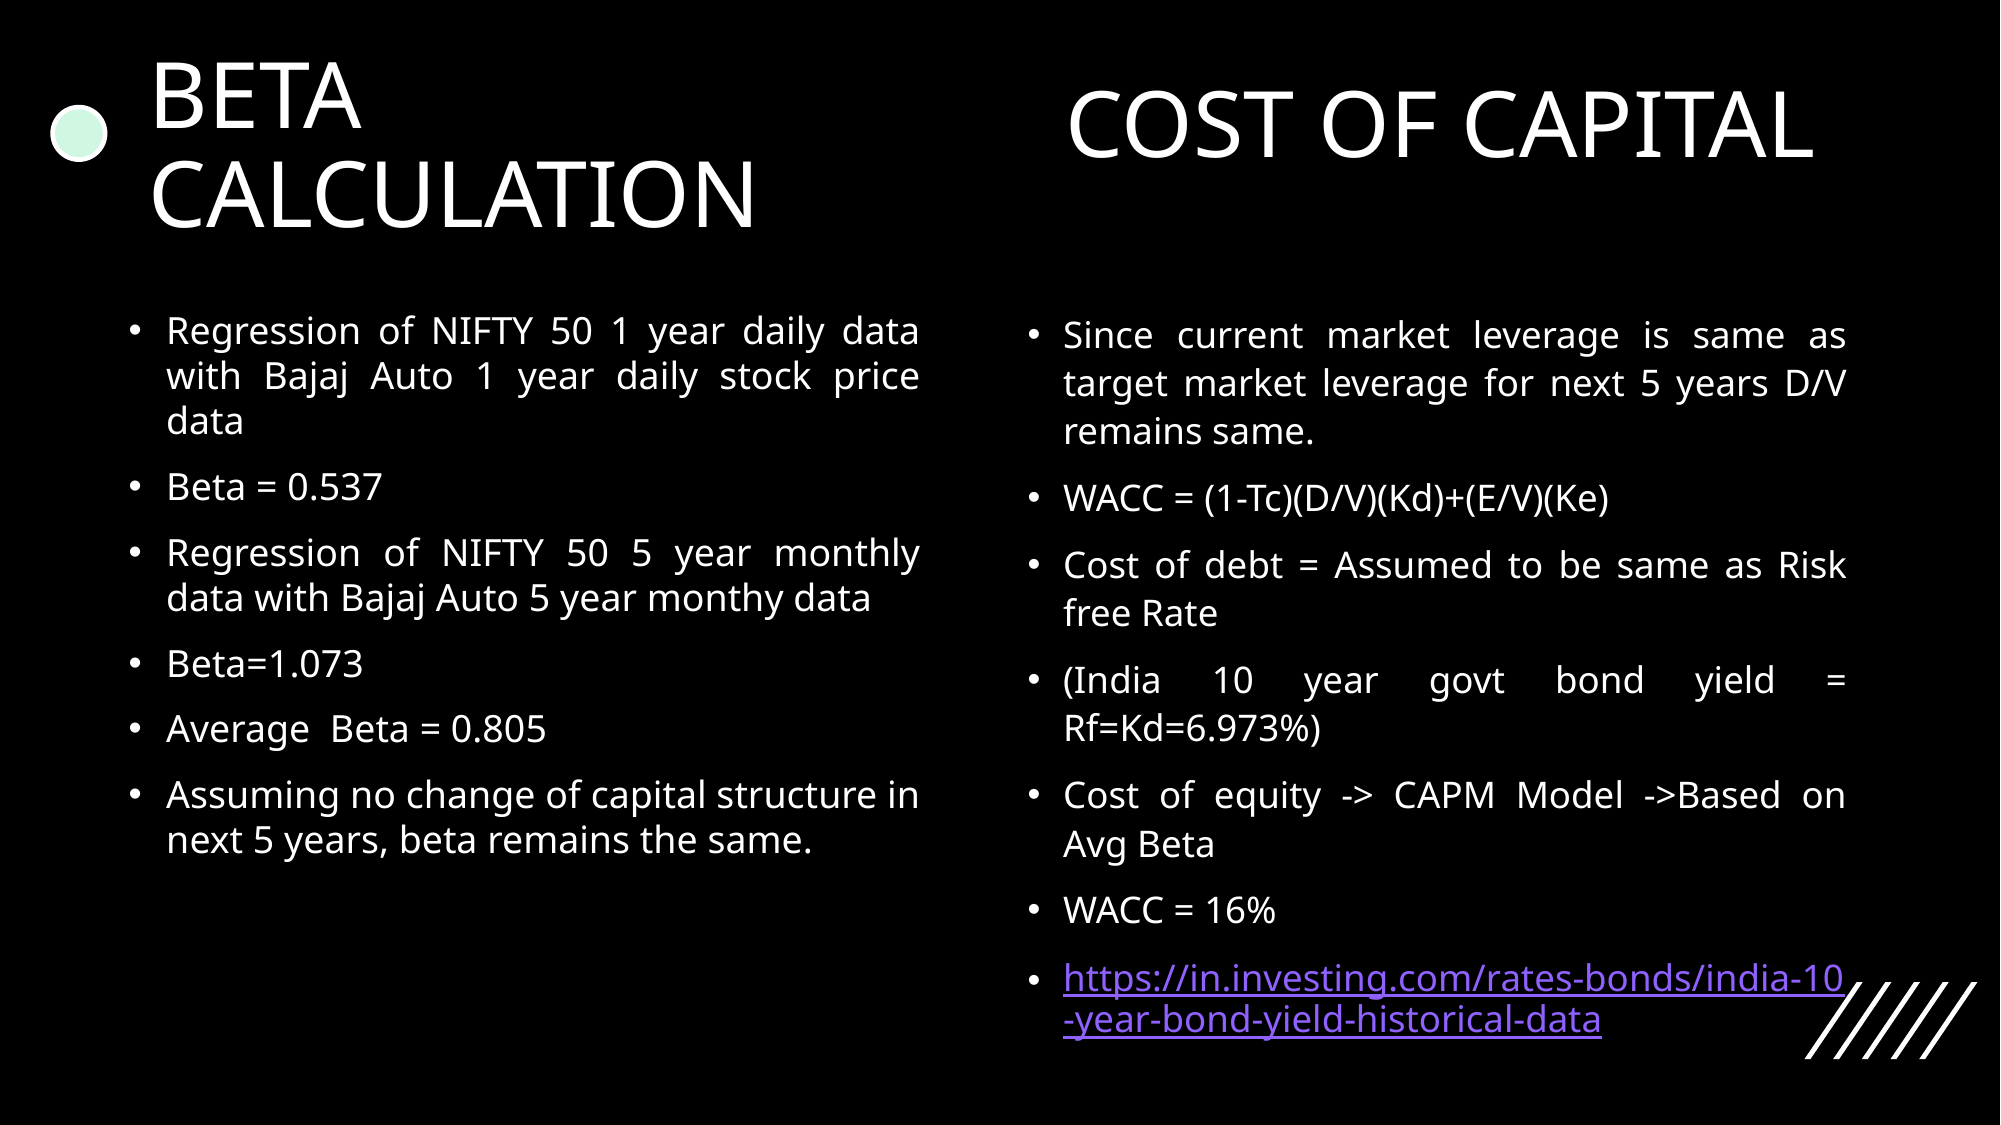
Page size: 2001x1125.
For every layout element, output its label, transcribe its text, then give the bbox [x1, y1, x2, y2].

list Since current market leverage is same as target market leverage for next 5 years D/V remains same. WACC = (1-Tc)(D/V)(Kd)+(E/V)(Ke) Cost of debt = Assumed to be same as Risk free Rate (India 10 year govt bond yield = Rf=Kd=6.973%) Cost of equity -> CAPM Model ->Based on Avg Beta WACC = 16% https://in.investing.com/rates-bonds/india-10-year-bond-yield-historical-data [1012, 299, 1863, 1014]
text_box COST OF CAPITAL [1050, 17, 1901, 239]
list Regression of NIFTY 50 1 year daily data with Bajaj Auto 1 year daily stock price data Beta = 0.537 Regression of NIFTY 50 5 year monthly data with Bajaj Auto 5 year monthy data Beta=1.073 Average Beta = 0.805 Assuming no change of capital structure in next 5 years, beta remains the same. [113, 299, 936, 996]
title BETA CALCULATION [133, 37, 984, 259]
